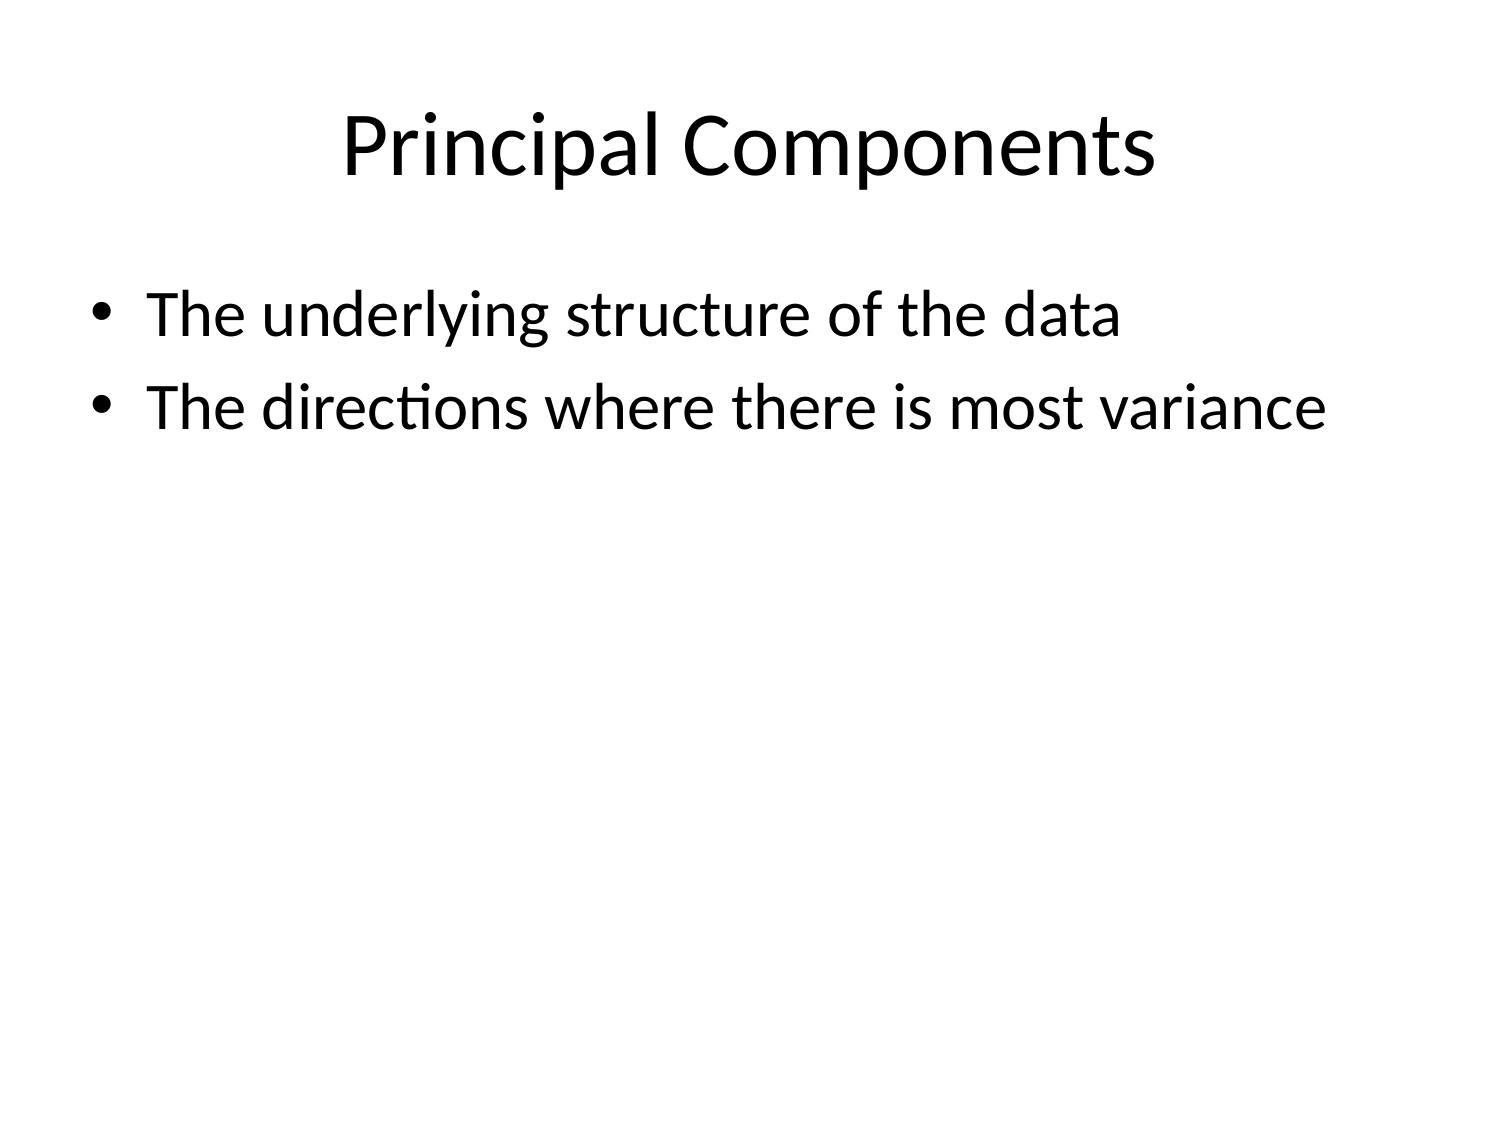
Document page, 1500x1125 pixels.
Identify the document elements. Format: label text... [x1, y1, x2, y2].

list The underlying structure of the data The directions where there is most variance [75, 262, 1425, 1005]
title Principal Components [75, 45, 1425, 233]
